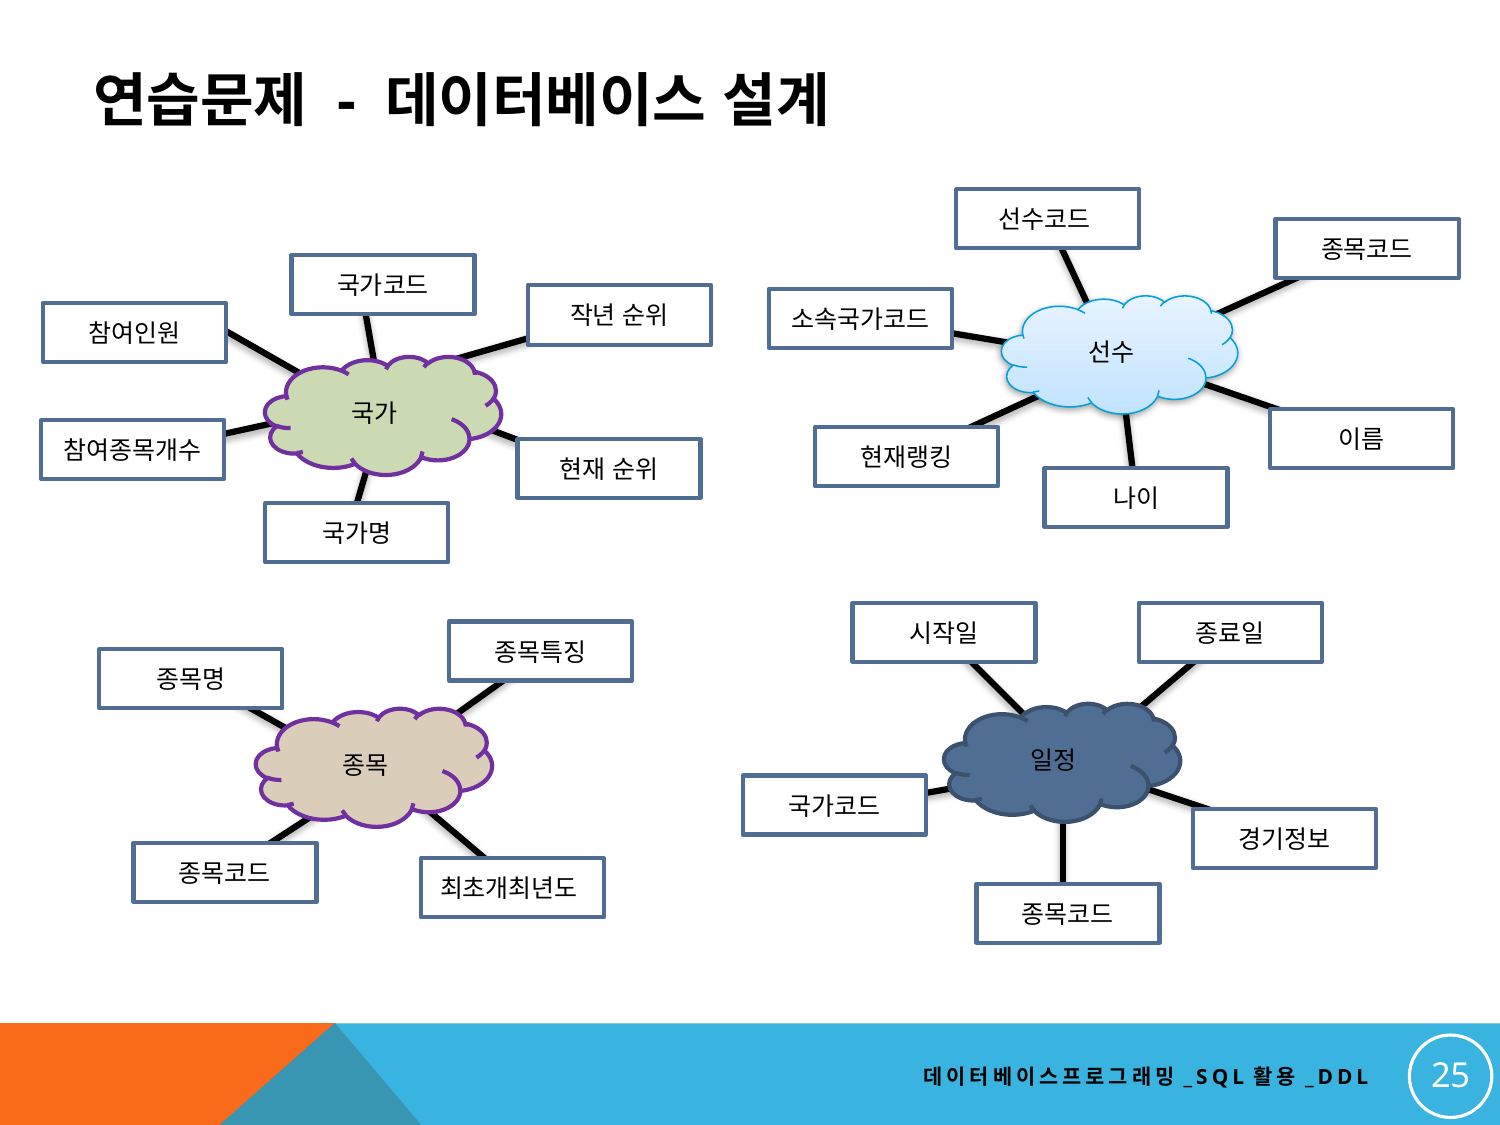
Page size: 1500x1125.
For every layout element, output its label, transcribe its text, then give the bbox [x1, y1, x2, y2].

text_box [742, 602, 1377, 943]
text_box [41, 254, 712, 563]
footer 데이터베이스프로그래밍_SQL활용_DDL [537, 1053, 1384, 1099]
slide_number 25 [1407, 1033, 1494, 1120]
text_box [768, 189, 1459, 528]
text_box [99, 621, 633, 918]
text_box 연습문제 - 데이터베이스 설계 [78, 53, 1312, 144]
